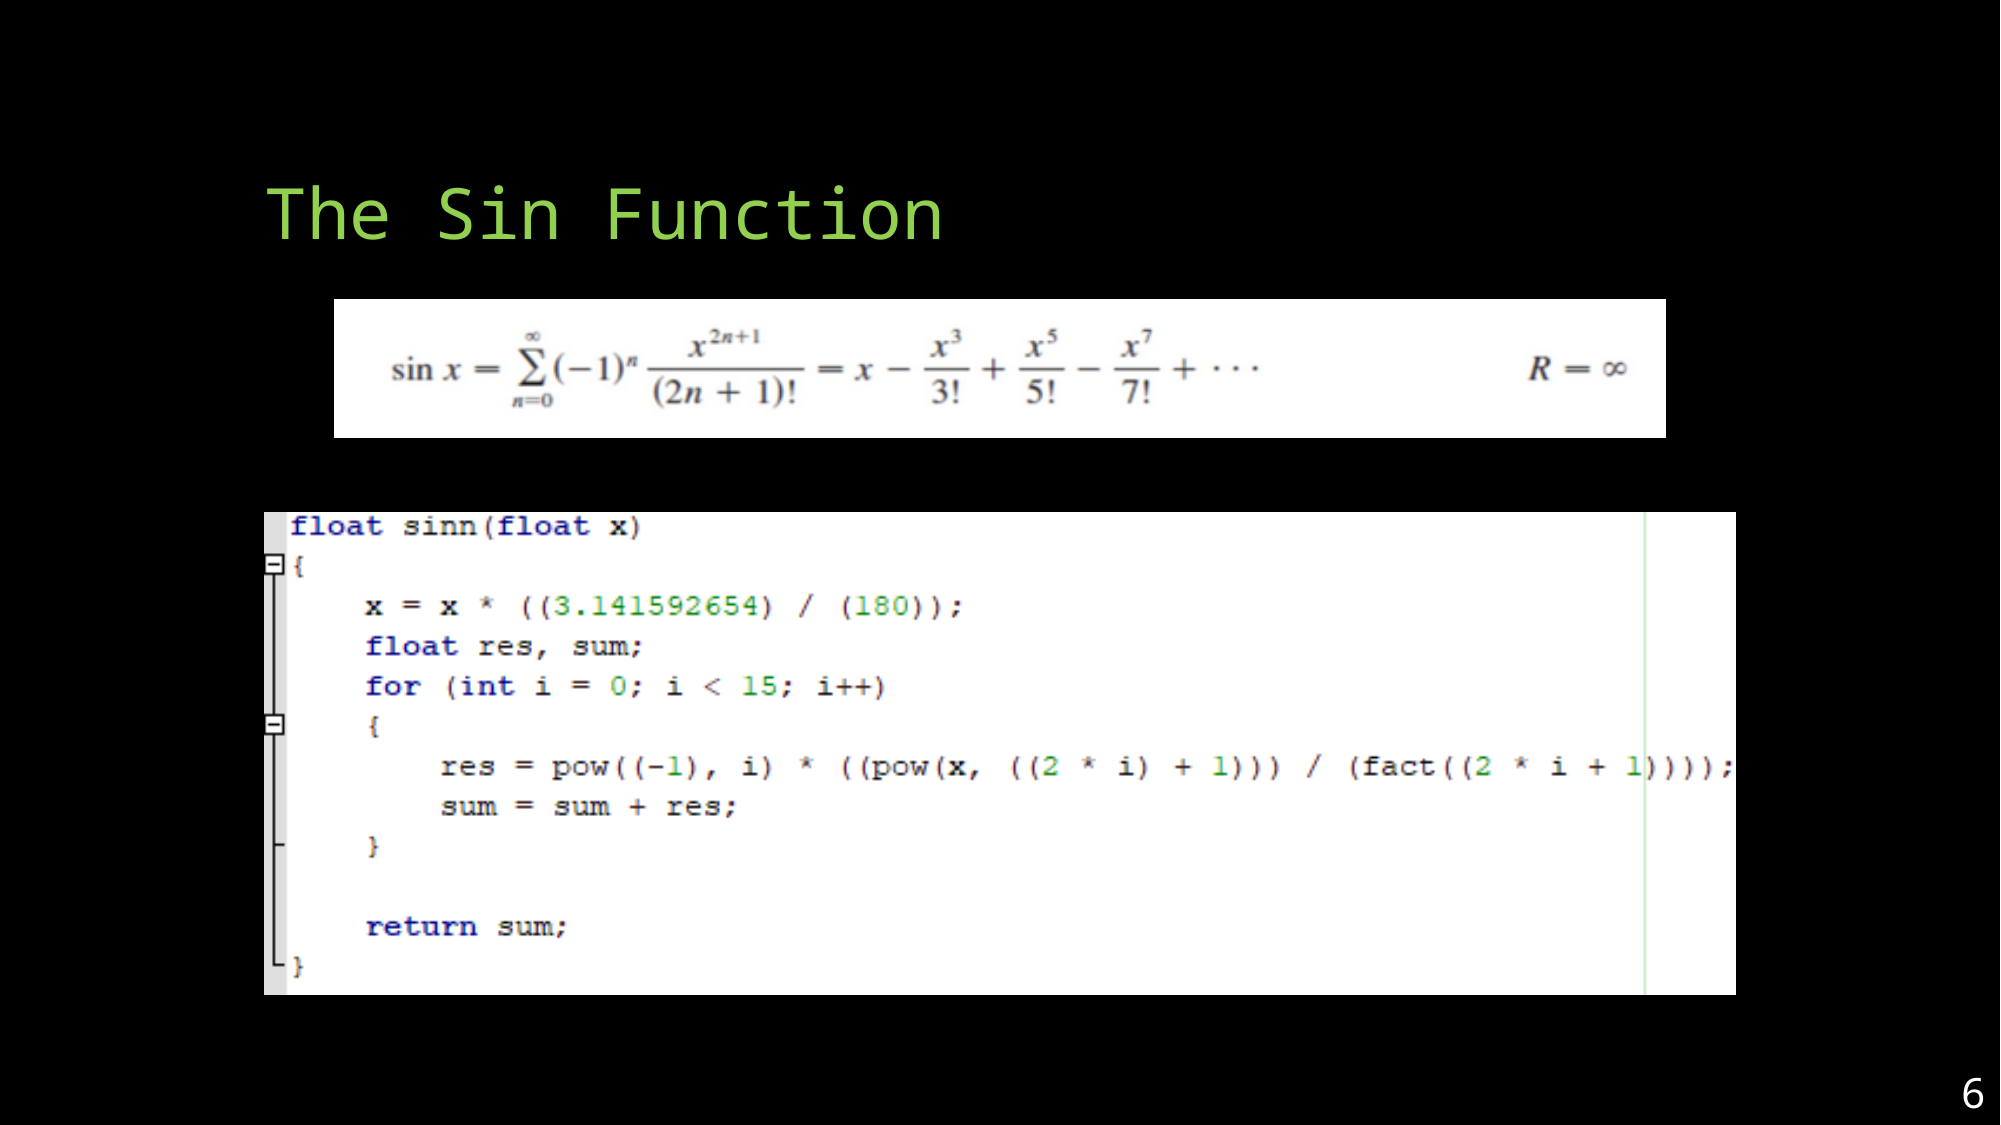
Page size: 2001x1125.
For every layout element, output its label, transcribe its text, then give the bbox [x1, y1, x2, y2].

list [264, 512, 1736, 995]
text_box 6 [1946, 1059, 2000, 1125]
picture [334, 299, 1666, 438]
title The Sin Function [249, 75, 1750, 263]
